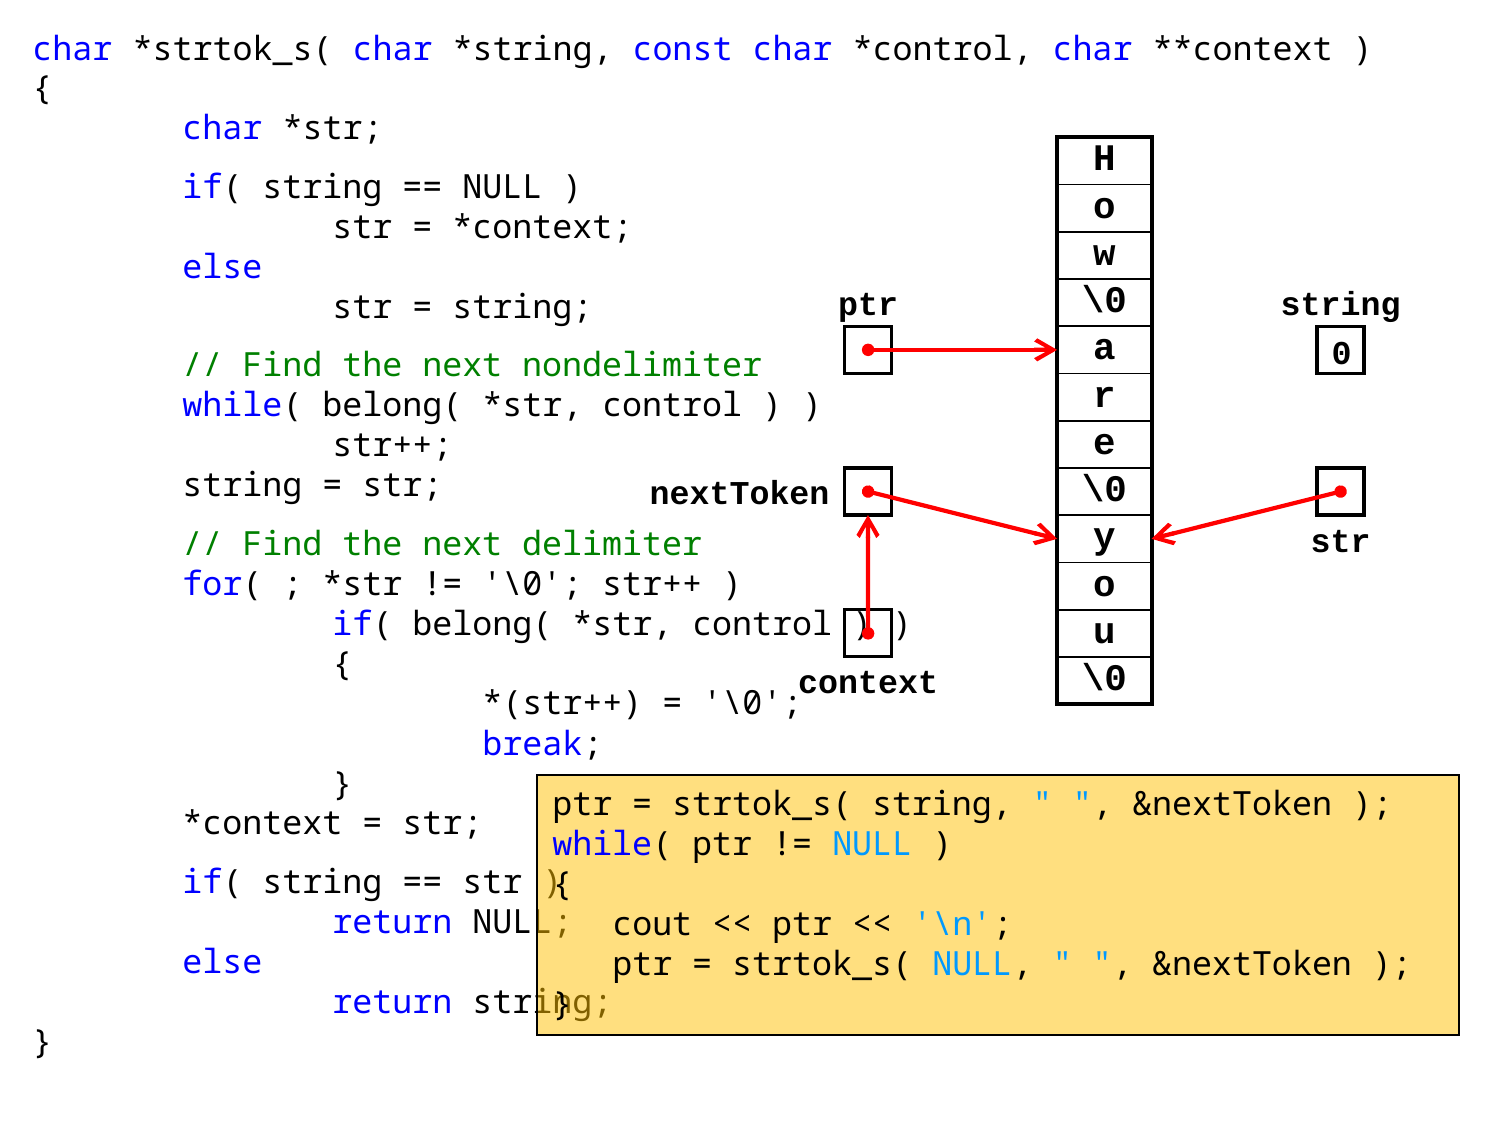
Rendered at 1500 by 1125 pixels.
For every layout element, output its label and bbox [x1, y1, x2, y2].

text_box [773, 609, 963, 704]
table_cell [1059, 280, 1150, 325]
table_cell [1059, 374, 1150, 420]
table_header [1059, 139, 1150, 184]
list [17, 18, 1389, 1083]
table_cell [1059, 185, 1150, 231]
text_box [1151, 467, 1388, 563]
table_cell [1059, 422, 1150, 467]
table_cell [1059, 563, 1150, 609]
table_cell [1059, 658, 1150, 702]
table_cell [1059, 611, 1150, 656]
table_cell [1059, 327, 1150, 373]
text_box [820, 278, 916, 374]
text_box [631, 467, 1058, 634]
text_box [537, 775, 1459, 1035]
text_box [1269, 278, 1412, 374]
table_cell [1059, 516, 1150, 562]
table_cell [1059, 469, 1150, 514]
table_cell [1059, 233, 1150, 278]
